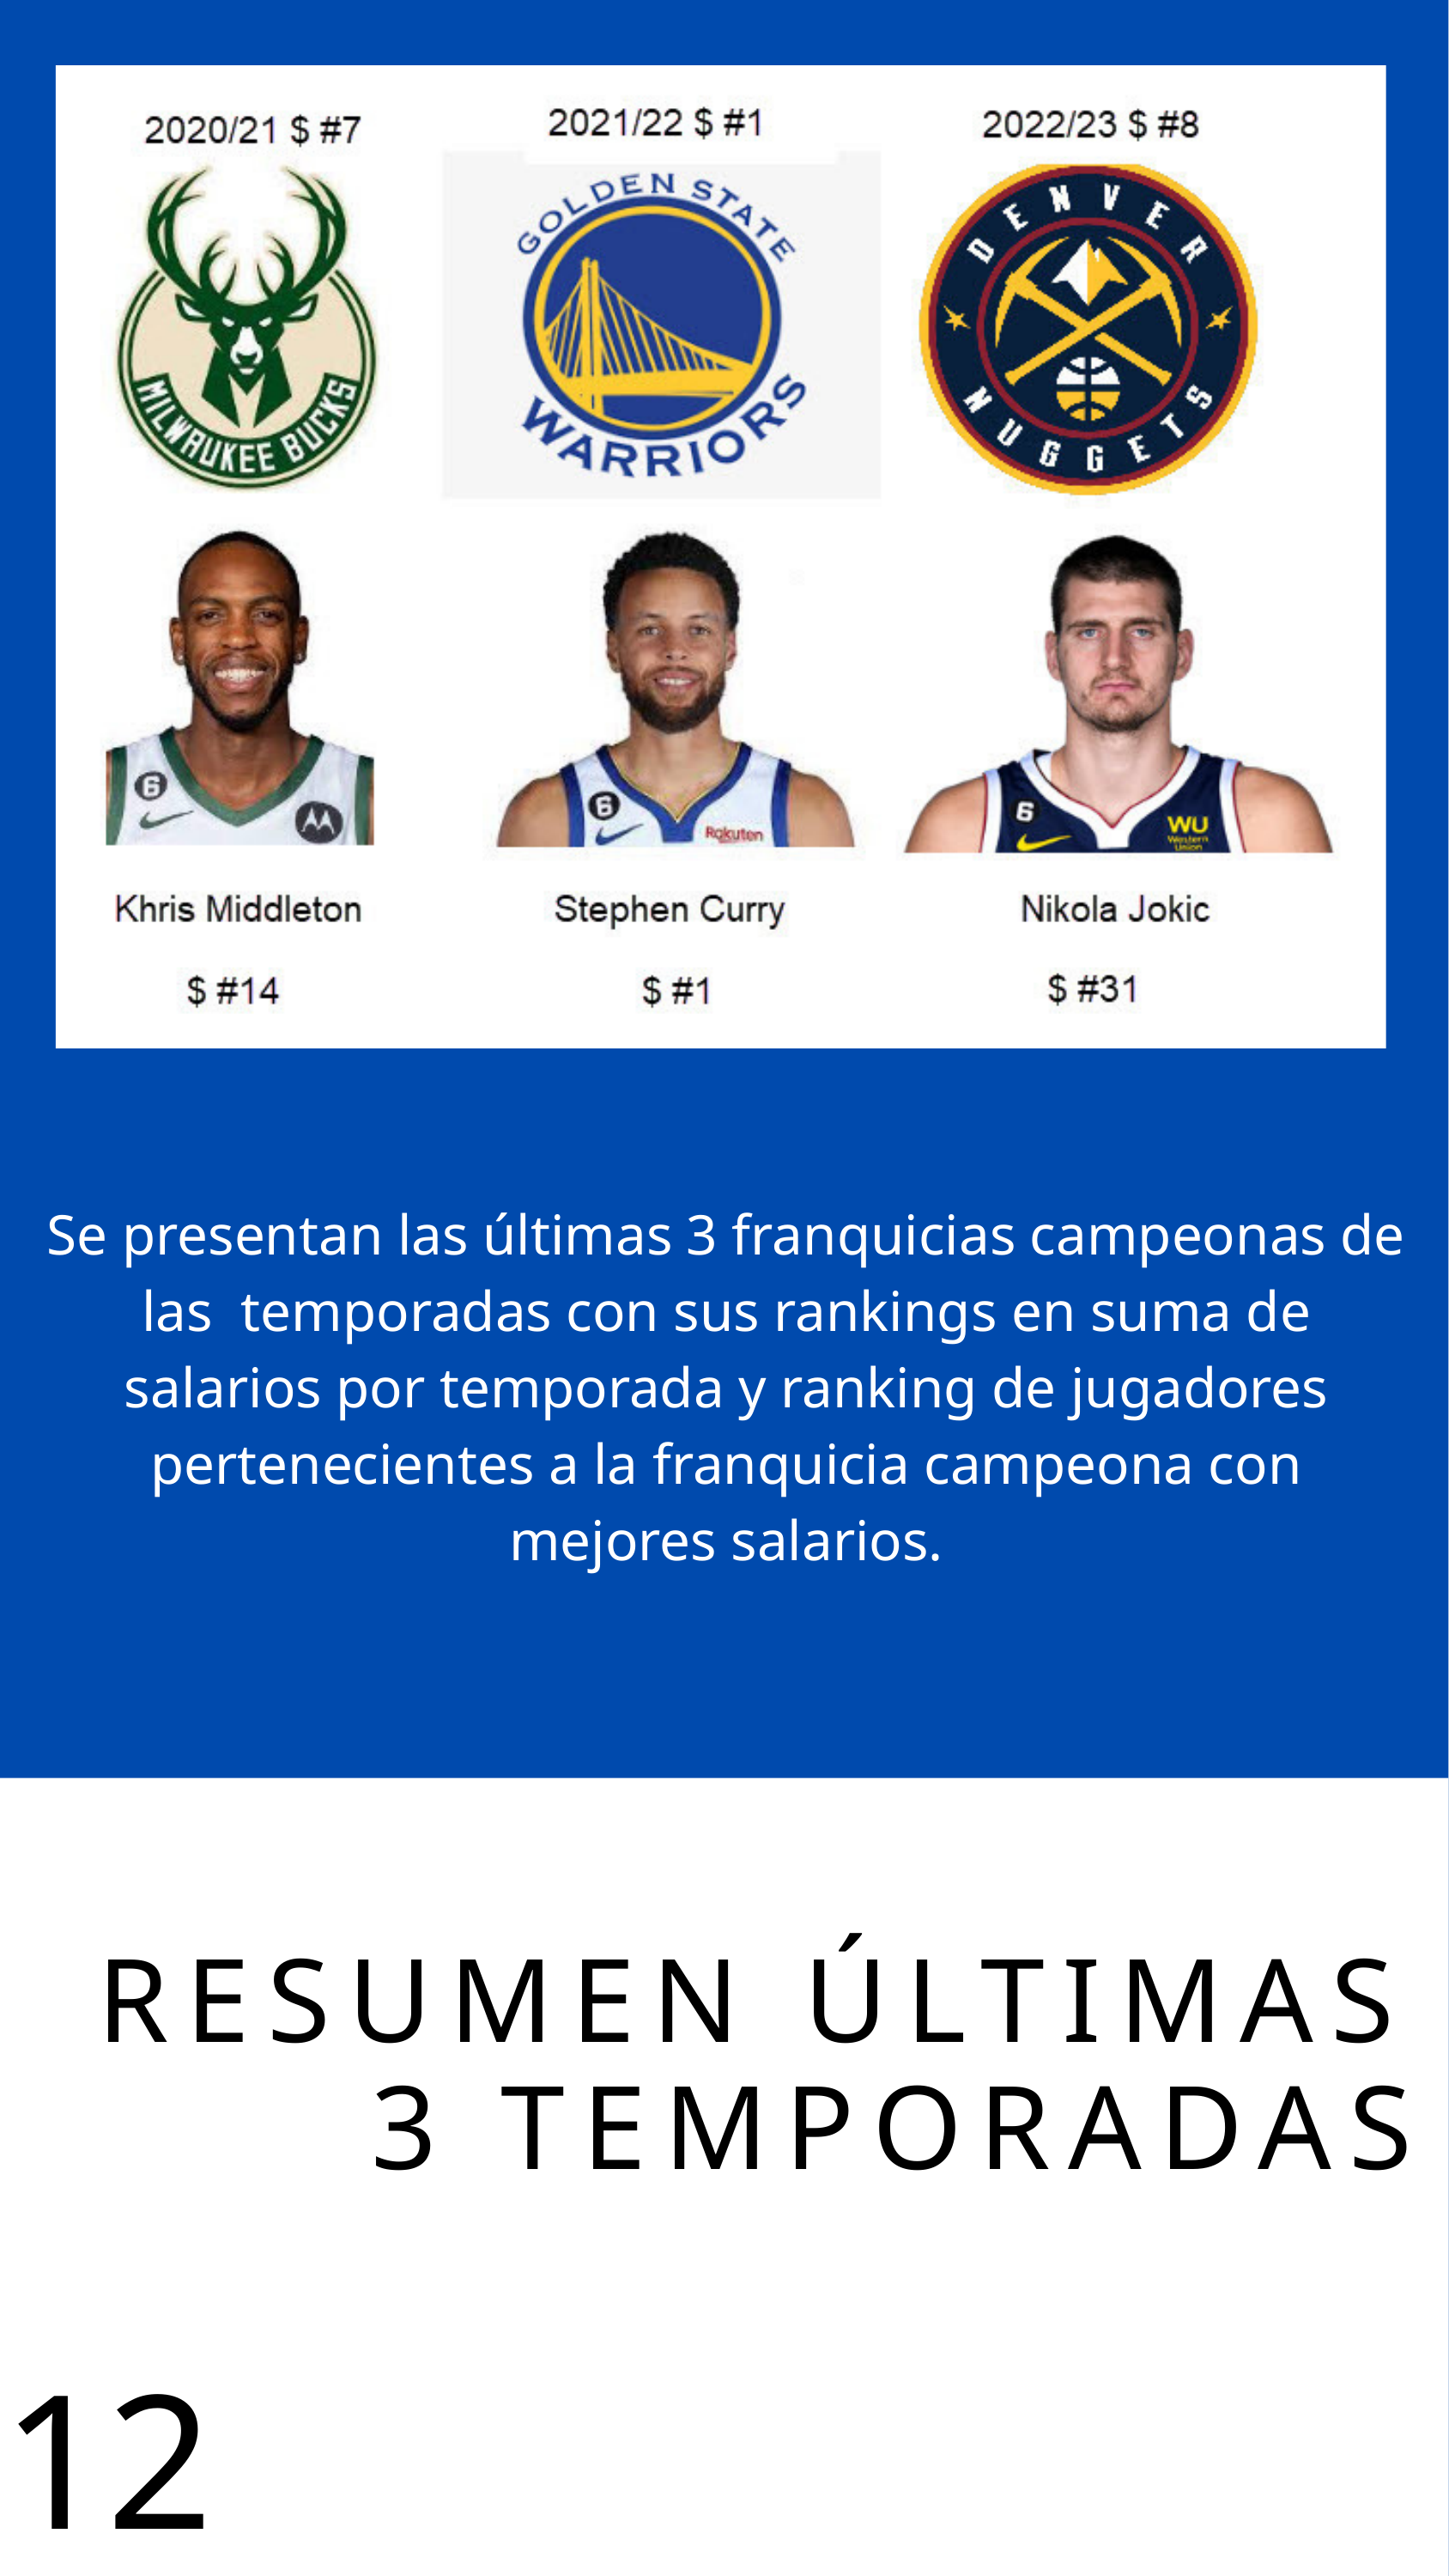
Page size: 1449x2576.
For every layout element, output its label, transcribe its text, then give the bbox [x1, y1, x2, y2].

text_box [44, 1931, 1414, 2292]
text_box Se presentan las últimas 3 franquicias campeonas de las temporadas con sus rankings en suma de salarios por temporada y ranking de jugadores pertenecientes a la franquicia campeona con mejores salarios. [39, 1188, 1414, 1572]
text_box [55, 65, 1386, 1048]
text_box 12 [0, 2379, 244, 2567]
text_box [0, 1777, 1449, 2576]
